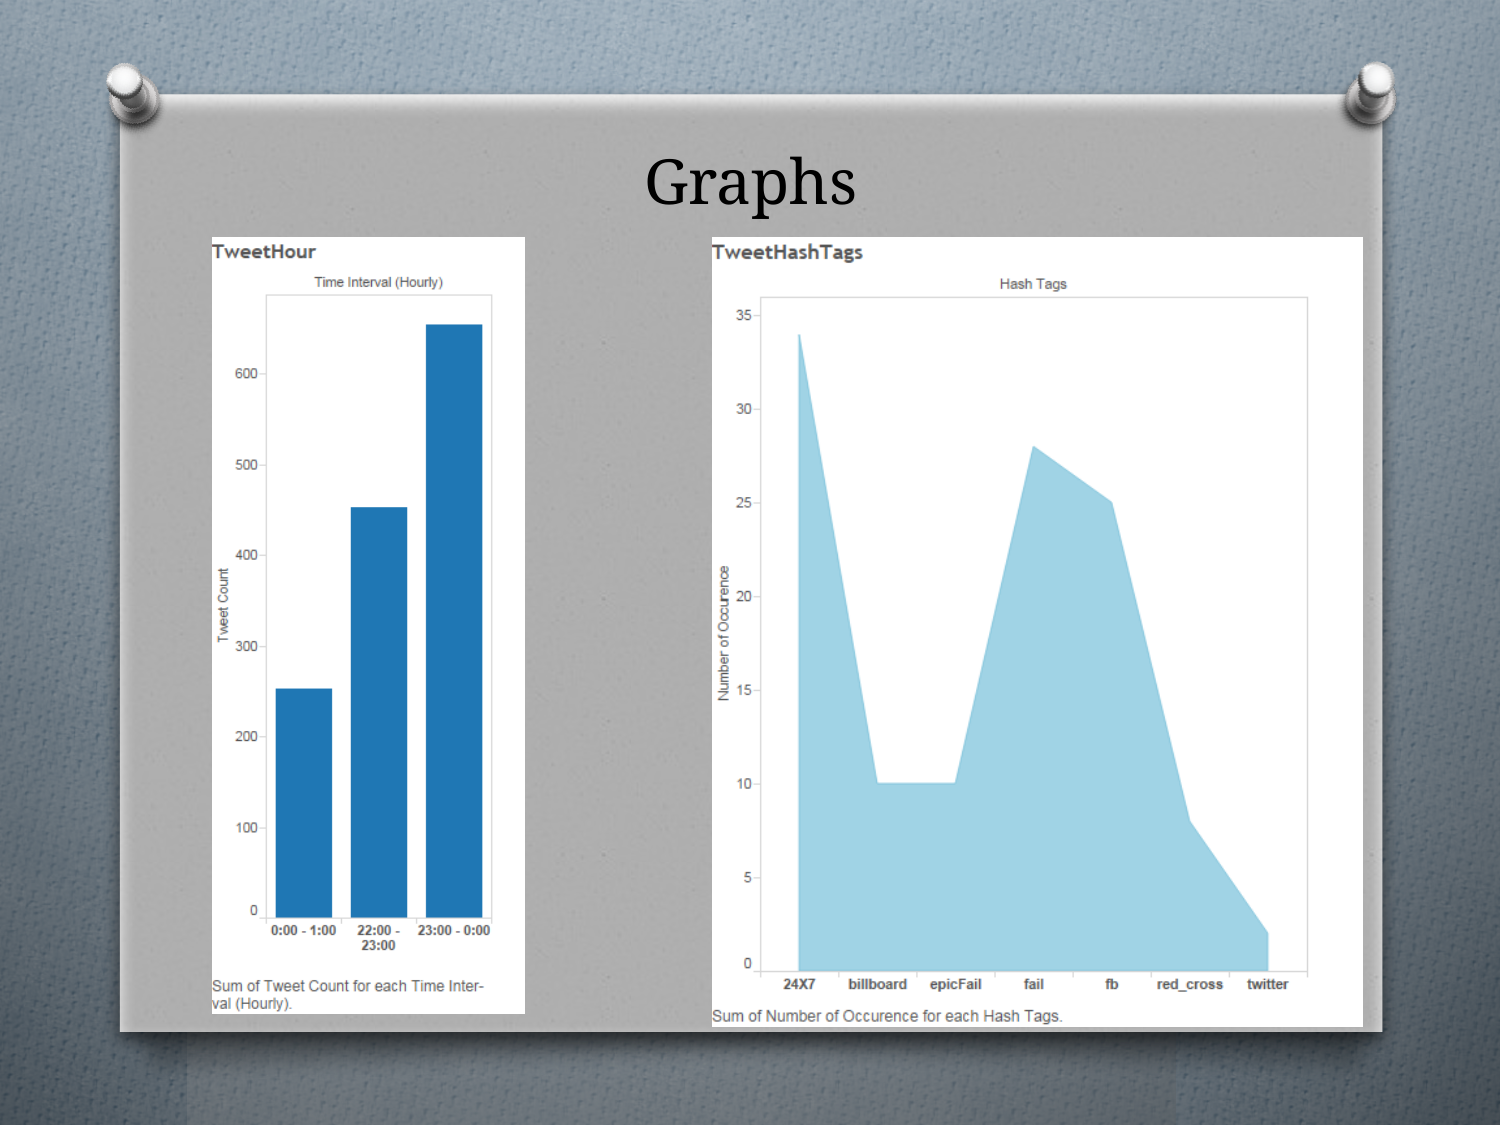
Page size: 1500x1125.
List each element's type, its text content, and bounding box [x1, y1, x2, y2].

title Graphs [179, 134, 1323, 225]
picture [75, 29, 198, 153]
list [712, 237, 1363, 1027]
picture [1317, 35, 1439, 156]
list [212, 237, 526, 1015]
